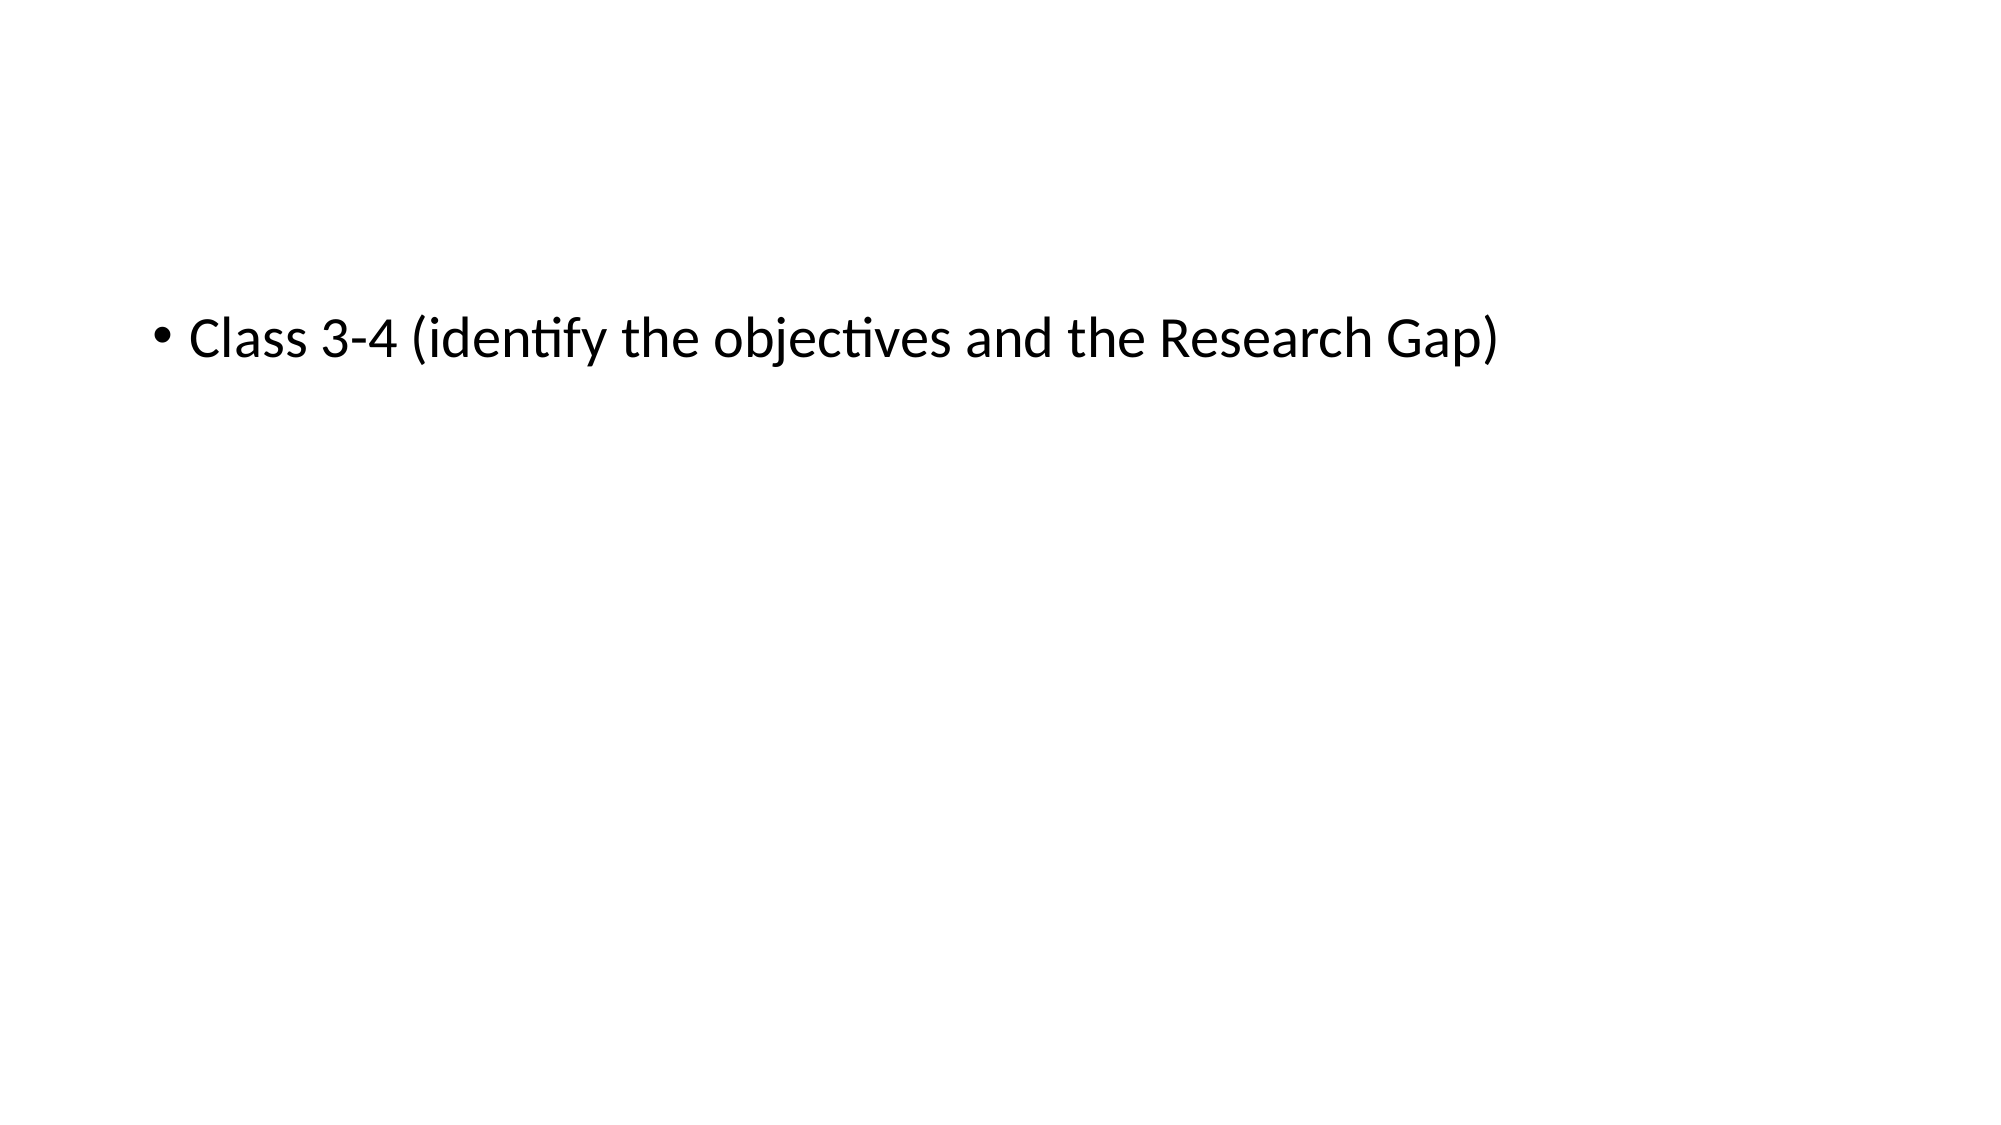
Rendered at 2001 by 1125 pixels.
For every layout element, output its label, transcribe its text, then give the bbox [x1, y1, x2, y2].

list Class 3-4 (identify the objectives and the Research Gap) [137, 299, 1863, 1014]
